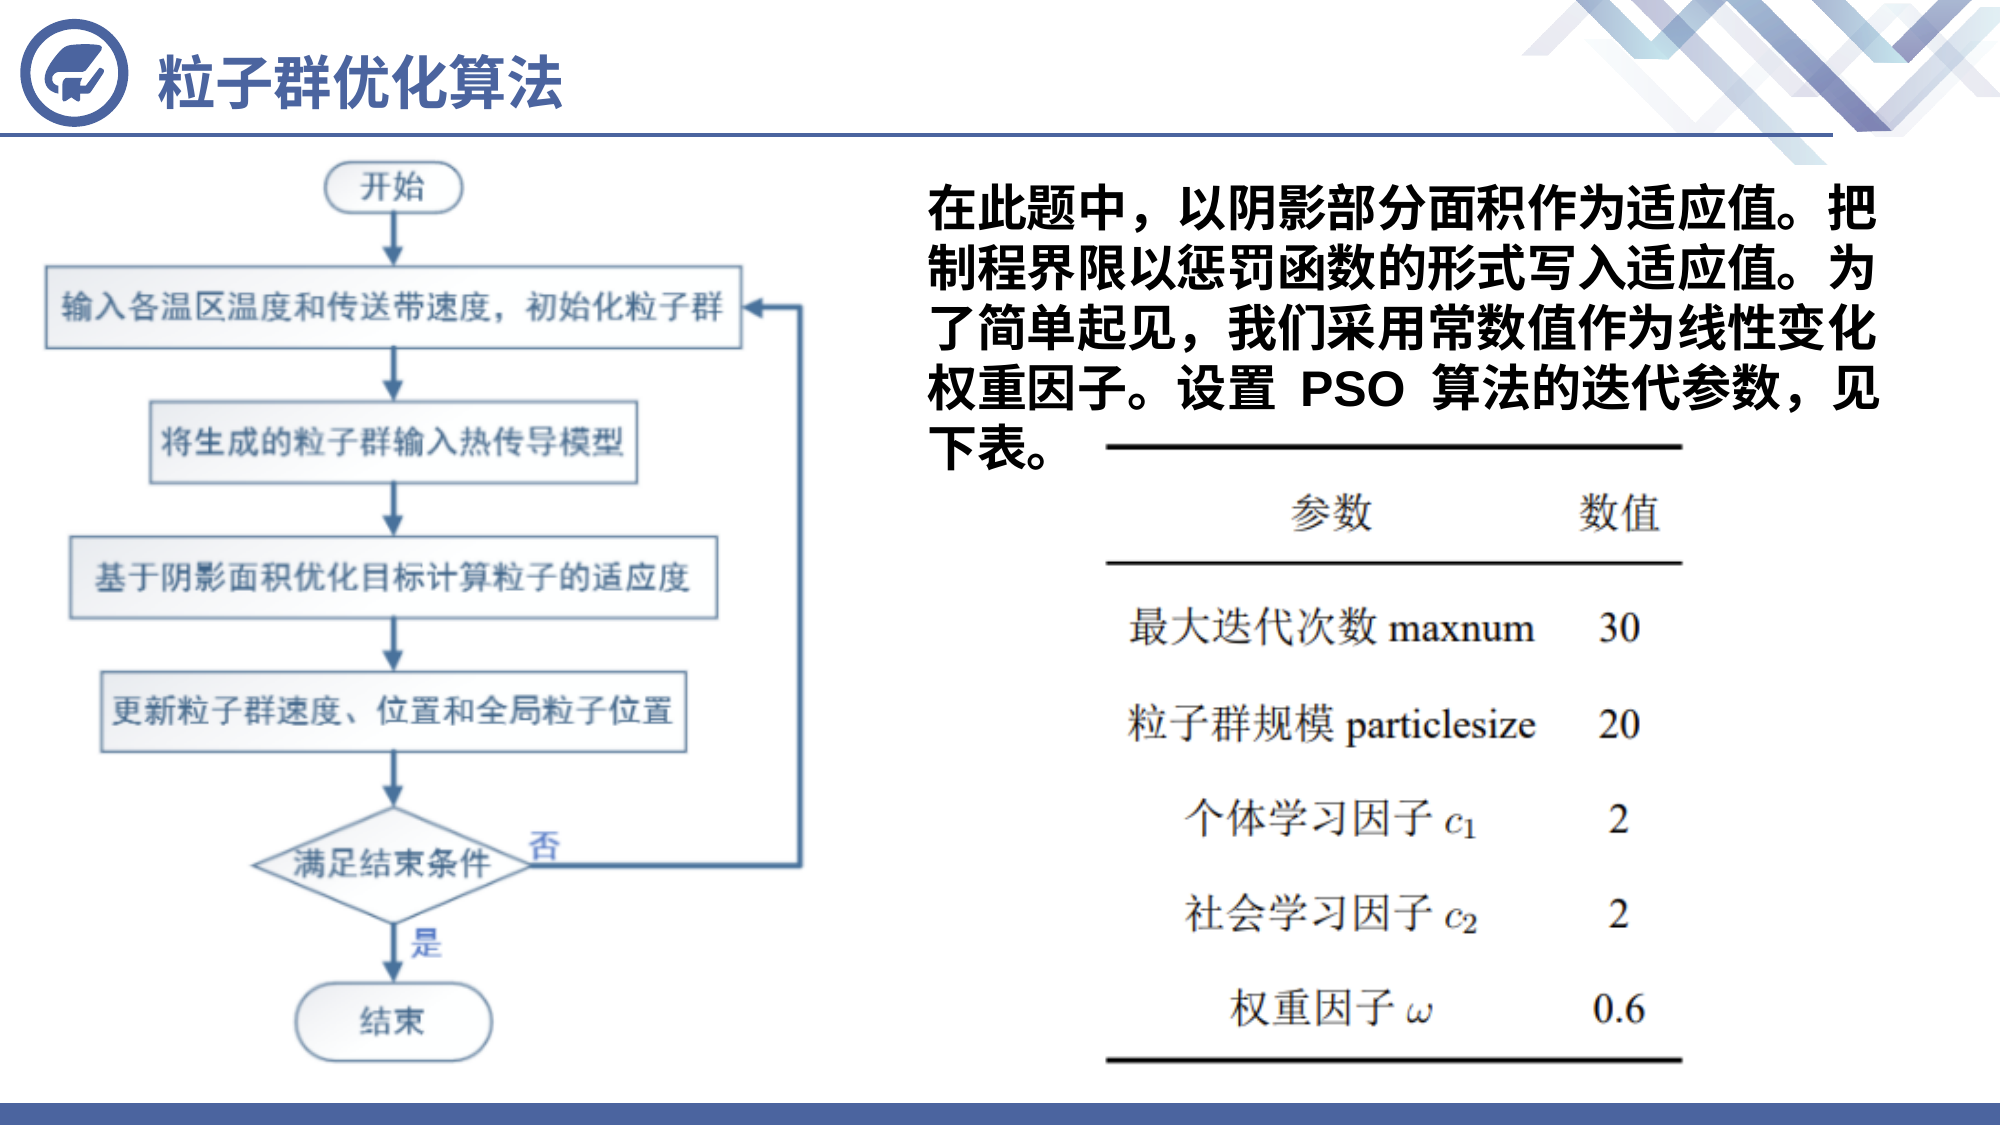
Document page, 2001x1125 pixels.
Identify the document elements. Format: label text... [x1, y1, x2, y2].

text_box [0, 1102, 2000, 1125]
text_box 粒子群优化算法 [142, 4, 1273, 124]
text_box 在此题中，以阴影部分面积作为适应值。把制程界限以惩罚函数的形式写入适应值。为了简单起见，我们采用常数值作为线性变化权重因子。设置 PSO 算法的迭代参数，见下表。 [912, 168, 1913, 484]
picture [28, 147, 823, 1073]
picture [1087, 416, 1710, 1091]
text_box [21, 20, 127, 126]
picture [1412, 0, 2000, 166]
